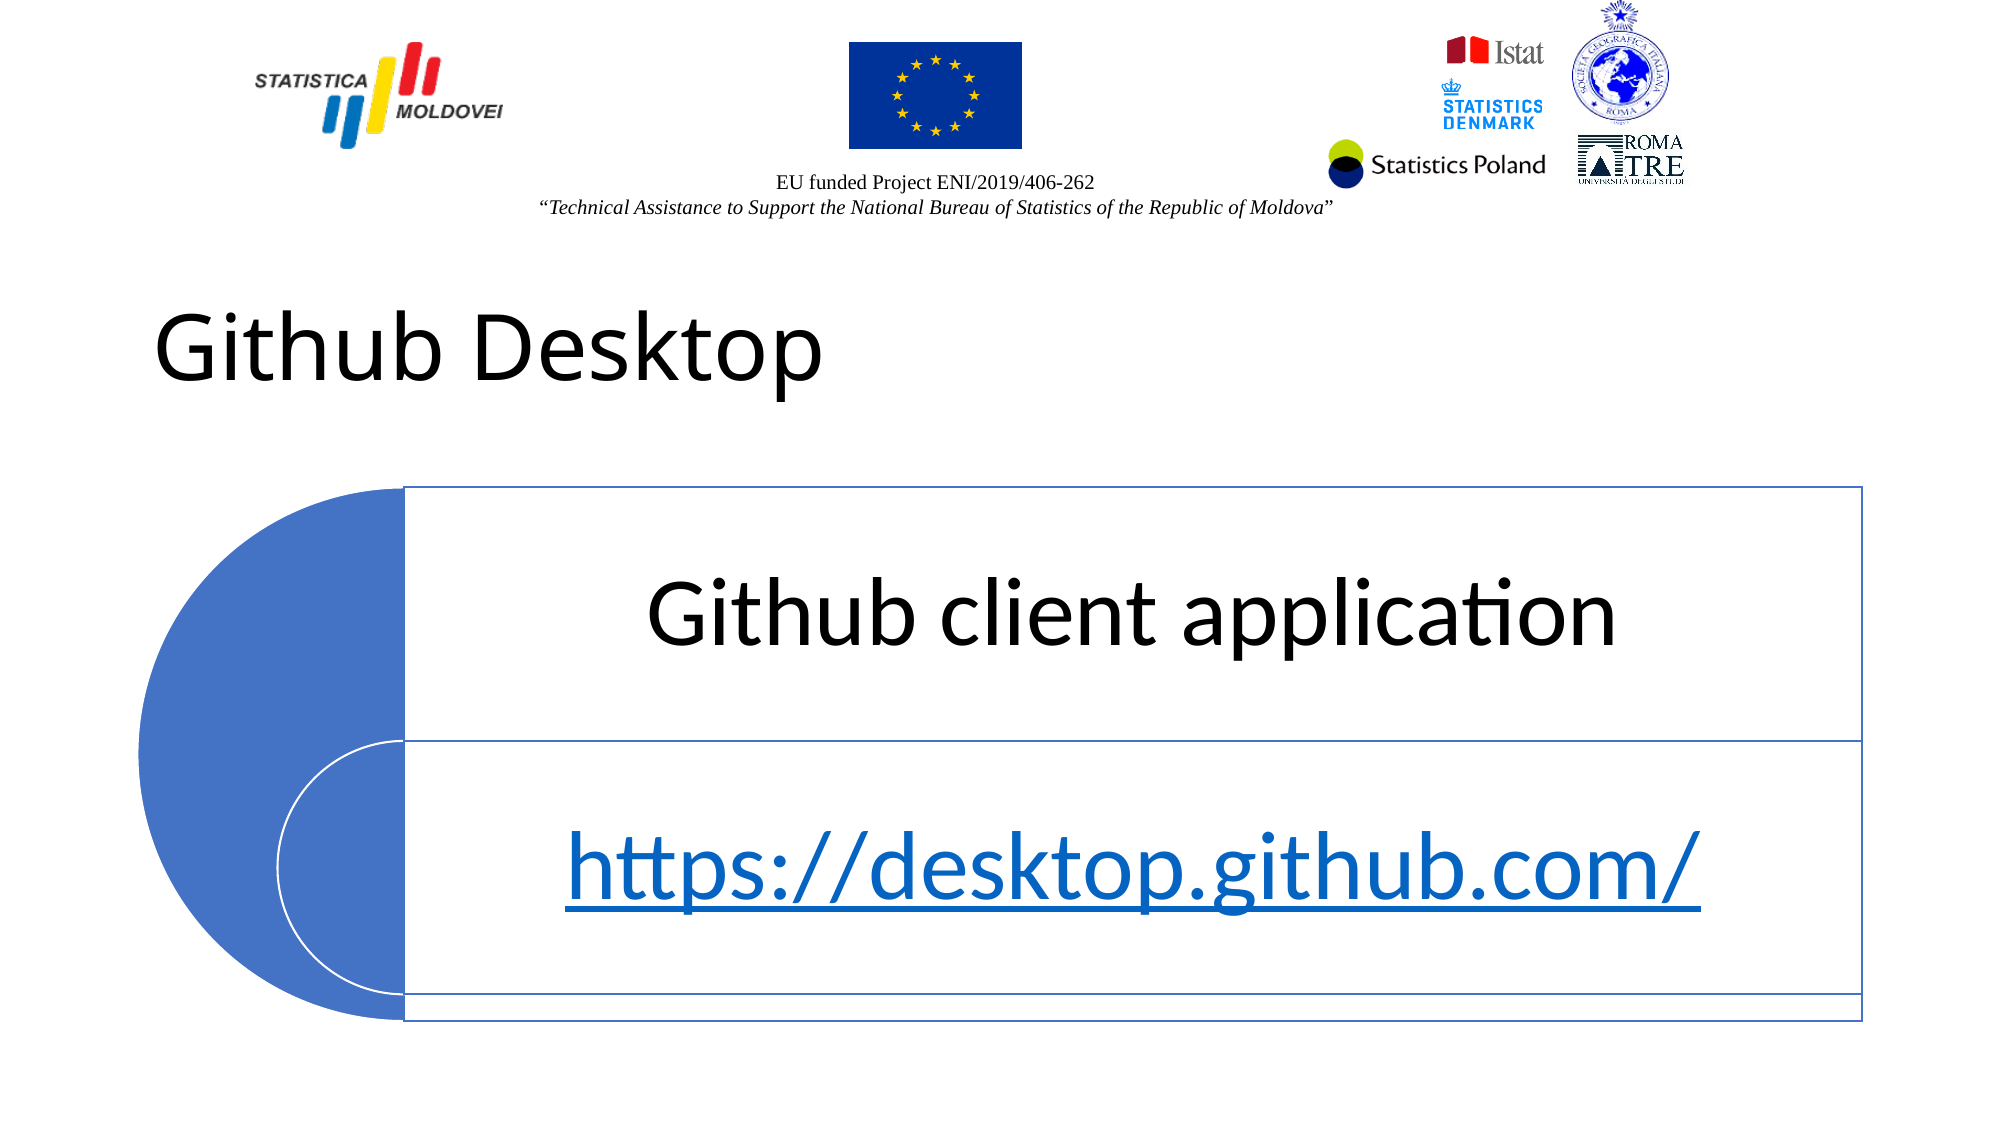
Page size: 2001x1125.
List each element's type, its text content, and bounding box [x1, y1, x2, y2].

picture [849, 42, 1022, 149]
picture [1447, 36, 1544, 64]
picture [1441, 78, 1542, 129]
picture [1327, 138, 1549, 189]
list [137, 487, 1863, 1022]
title Github Desktop [137, 242, 1863, 460]
picture [1570, 128, 1692, 190]
picture [255, 42, 503, 149]
